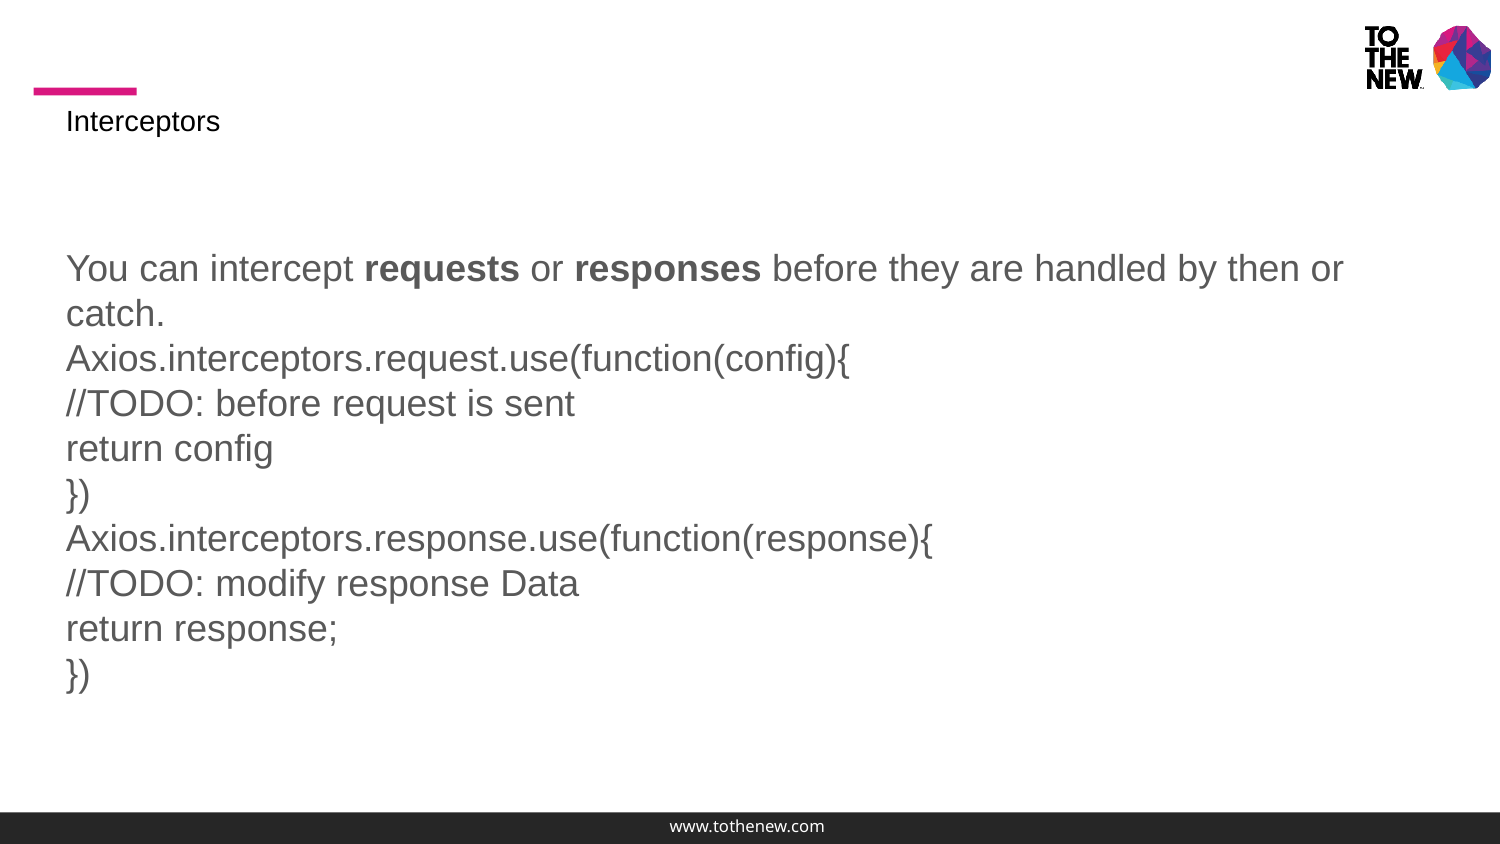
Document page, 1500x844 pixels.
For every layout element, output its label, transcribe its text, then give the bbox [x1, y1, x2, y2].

text_box You can intercept requests or responses before they are handled by then or catch. Axios.interceptors.request.use(function(config){ //TODO: before request is sent return config }) Axios.interceptors.response.use(function(response){ //TODO: modify response Data return response; }) [51, 188, 1449, 750]
text_box Interceptors [51, 72, 1449, 167]
picture [1350, 0, 1500, 116]
